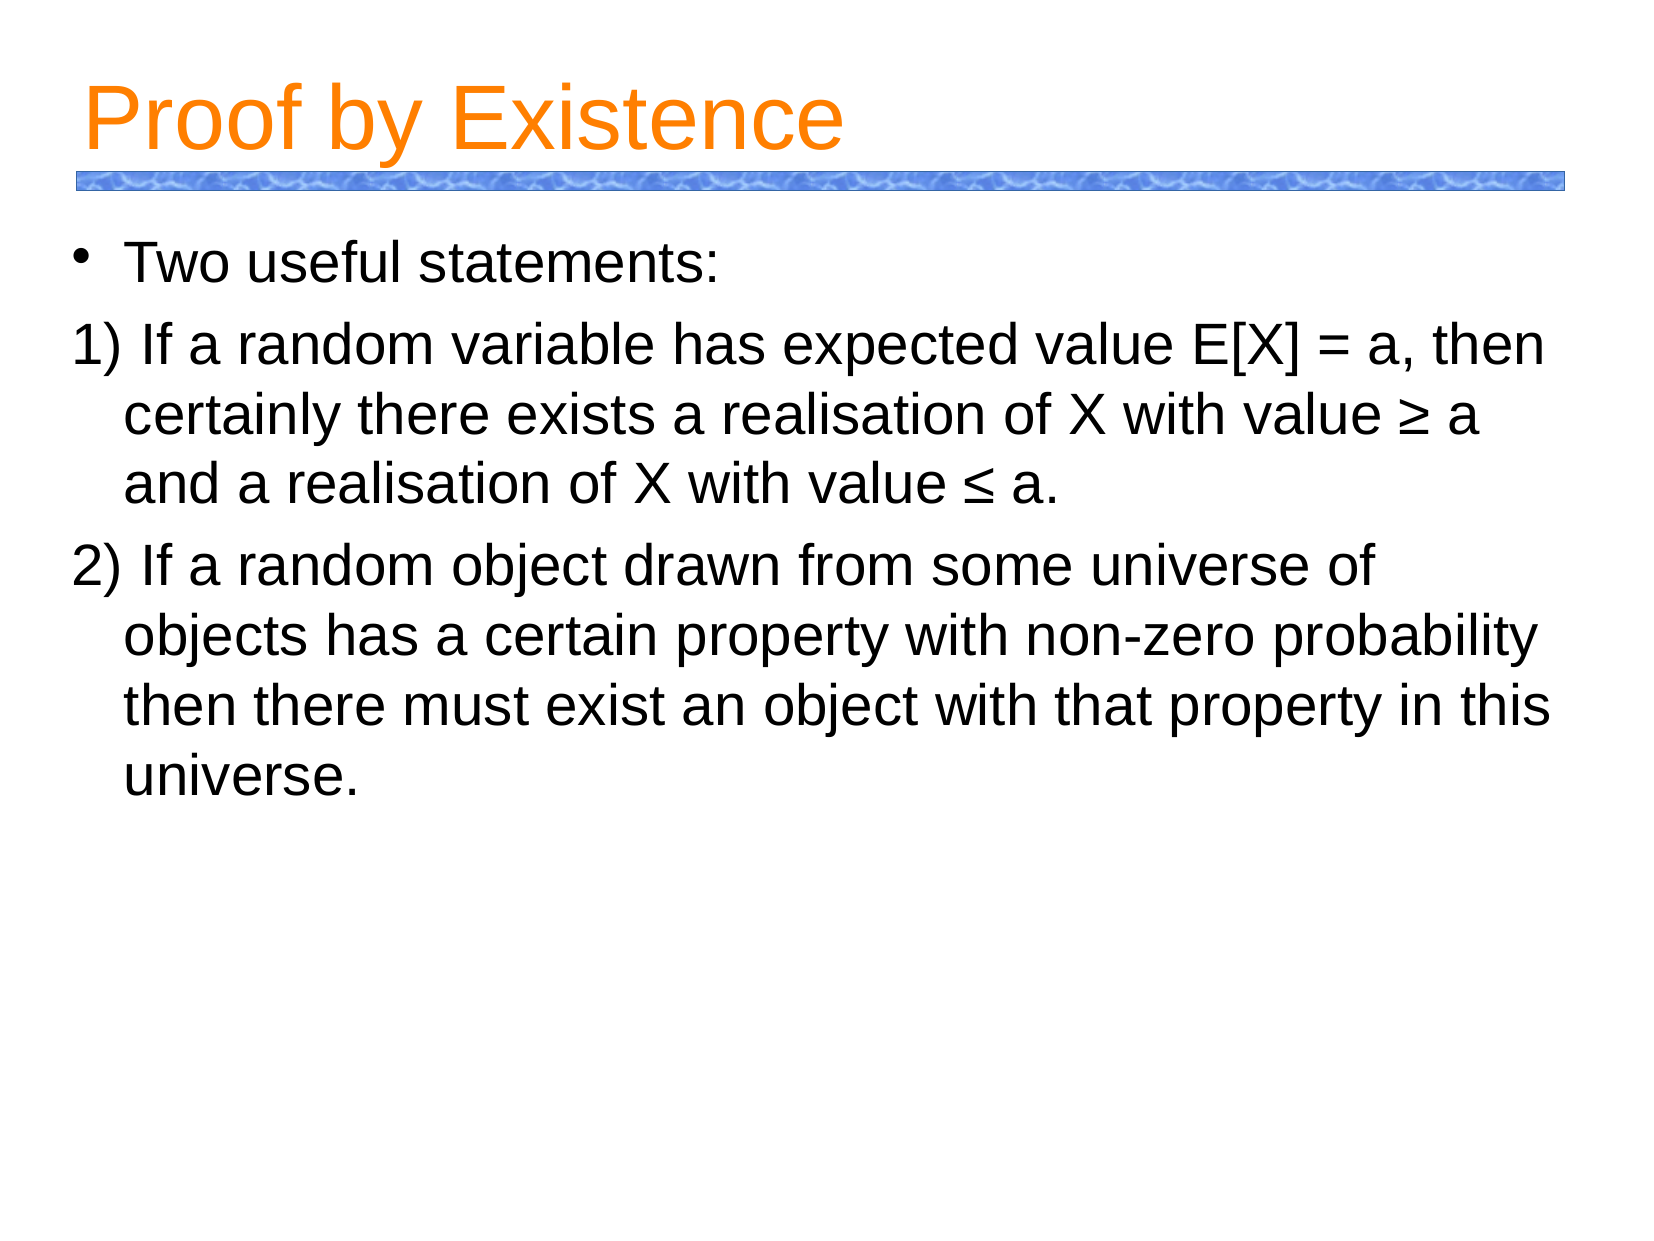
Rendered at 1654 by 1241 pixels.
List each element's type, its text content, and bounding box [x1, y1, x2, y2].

text_box Proof by Existence [82, 49, 1571, 177]
picture [77, 172, 1564, 190]
text_box Two useful statements: If a random variable has expected value E[X] = a, then certainly there exists a realisation of X with value ≥ a and a realisation of X with value ≤ a. If a random object drawn from some universe of objects has a certain property with non-zero probability then there must exist an object with that property in this universe. [53, 224, 1559, 1169]
